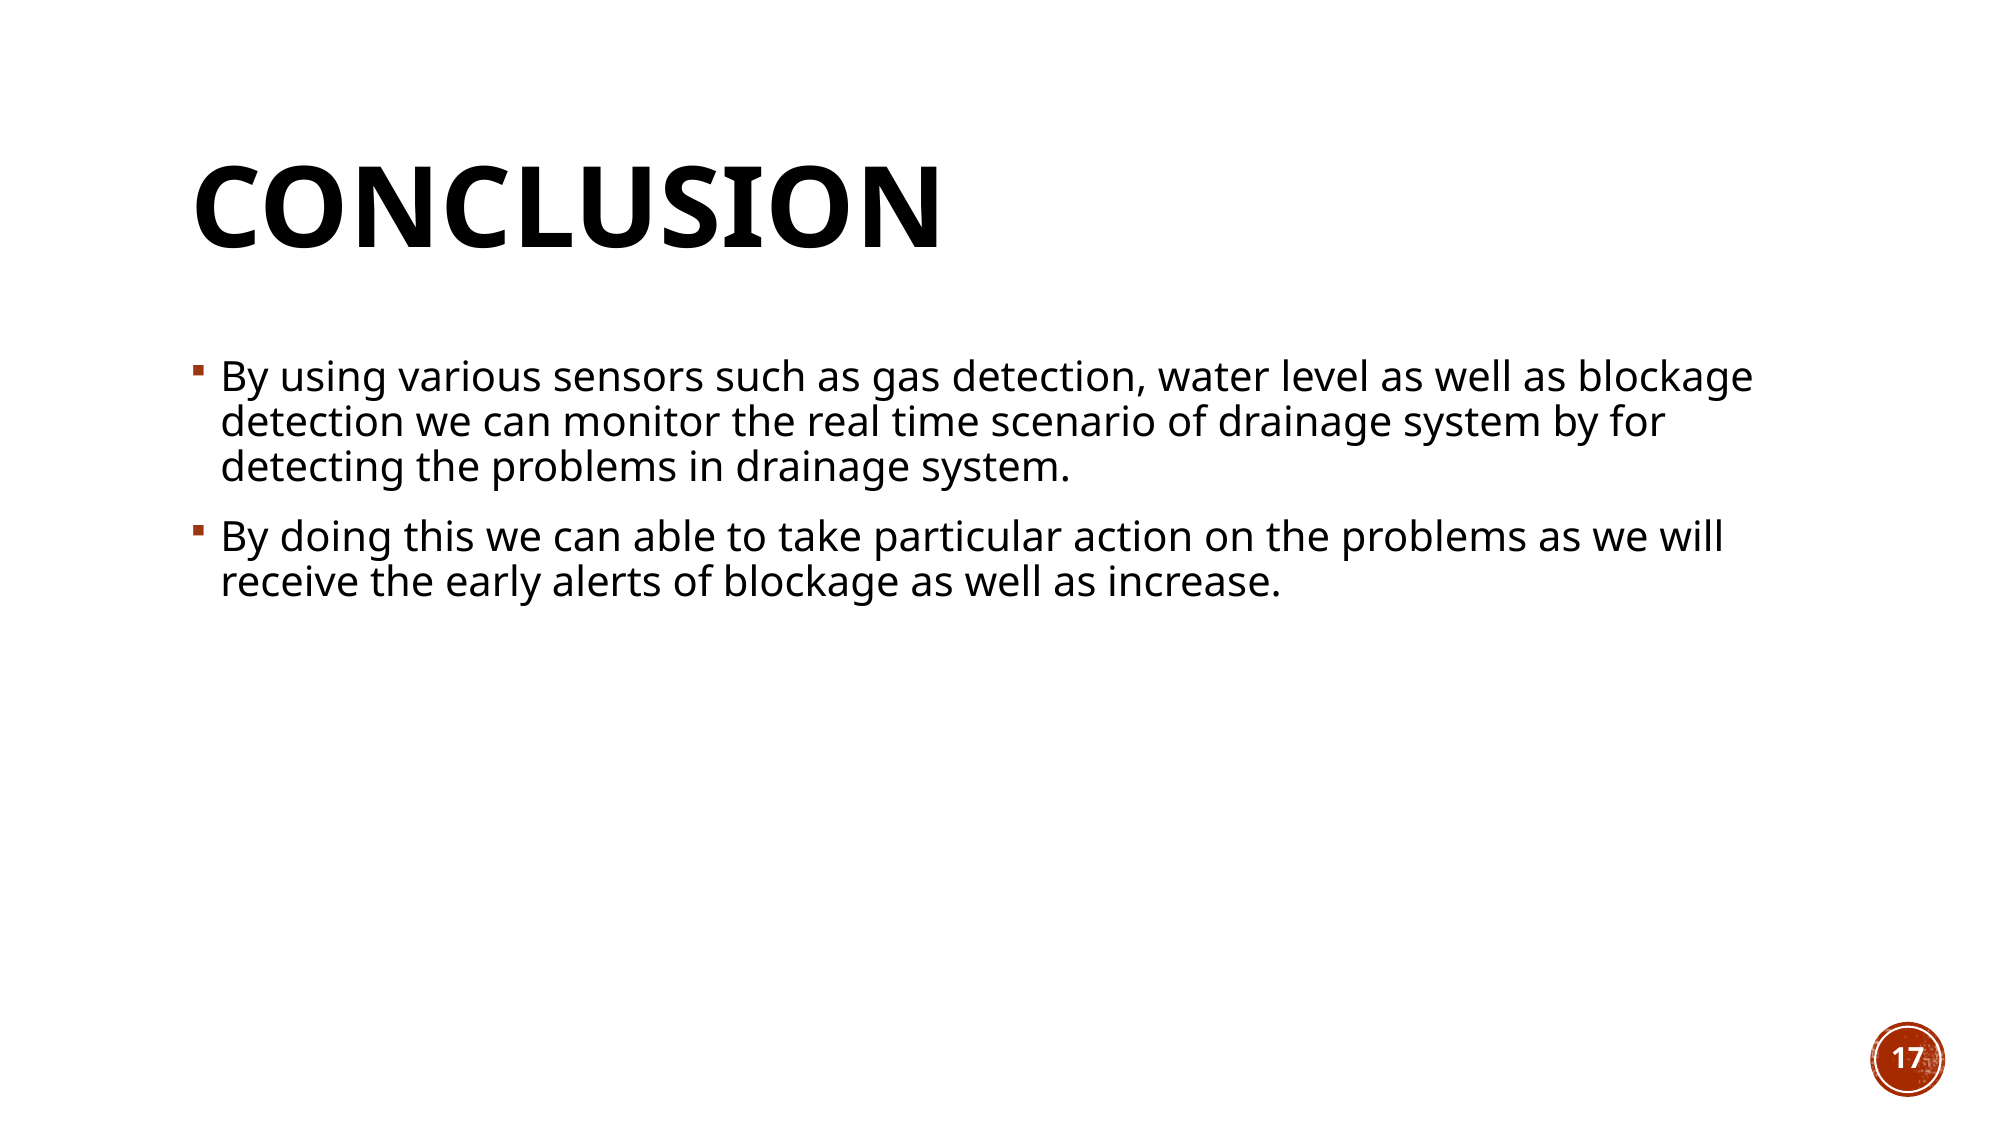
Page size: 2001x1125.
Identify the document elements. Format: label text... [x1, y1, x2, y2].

list By using various sensors such as gas detection, water level as well as blockage detection we can monitor the real time scenario of drainage system by for detecting the problems in drainage system. By doing this we can able to take particular action on the problems as we will receive the early alerts of blockage as well as increase. [175, 348, 1826, 1013]
title Conclusion [175, 79, 1826, 344]
slide_number 17 [1855, 1028, 1961, 1089]
